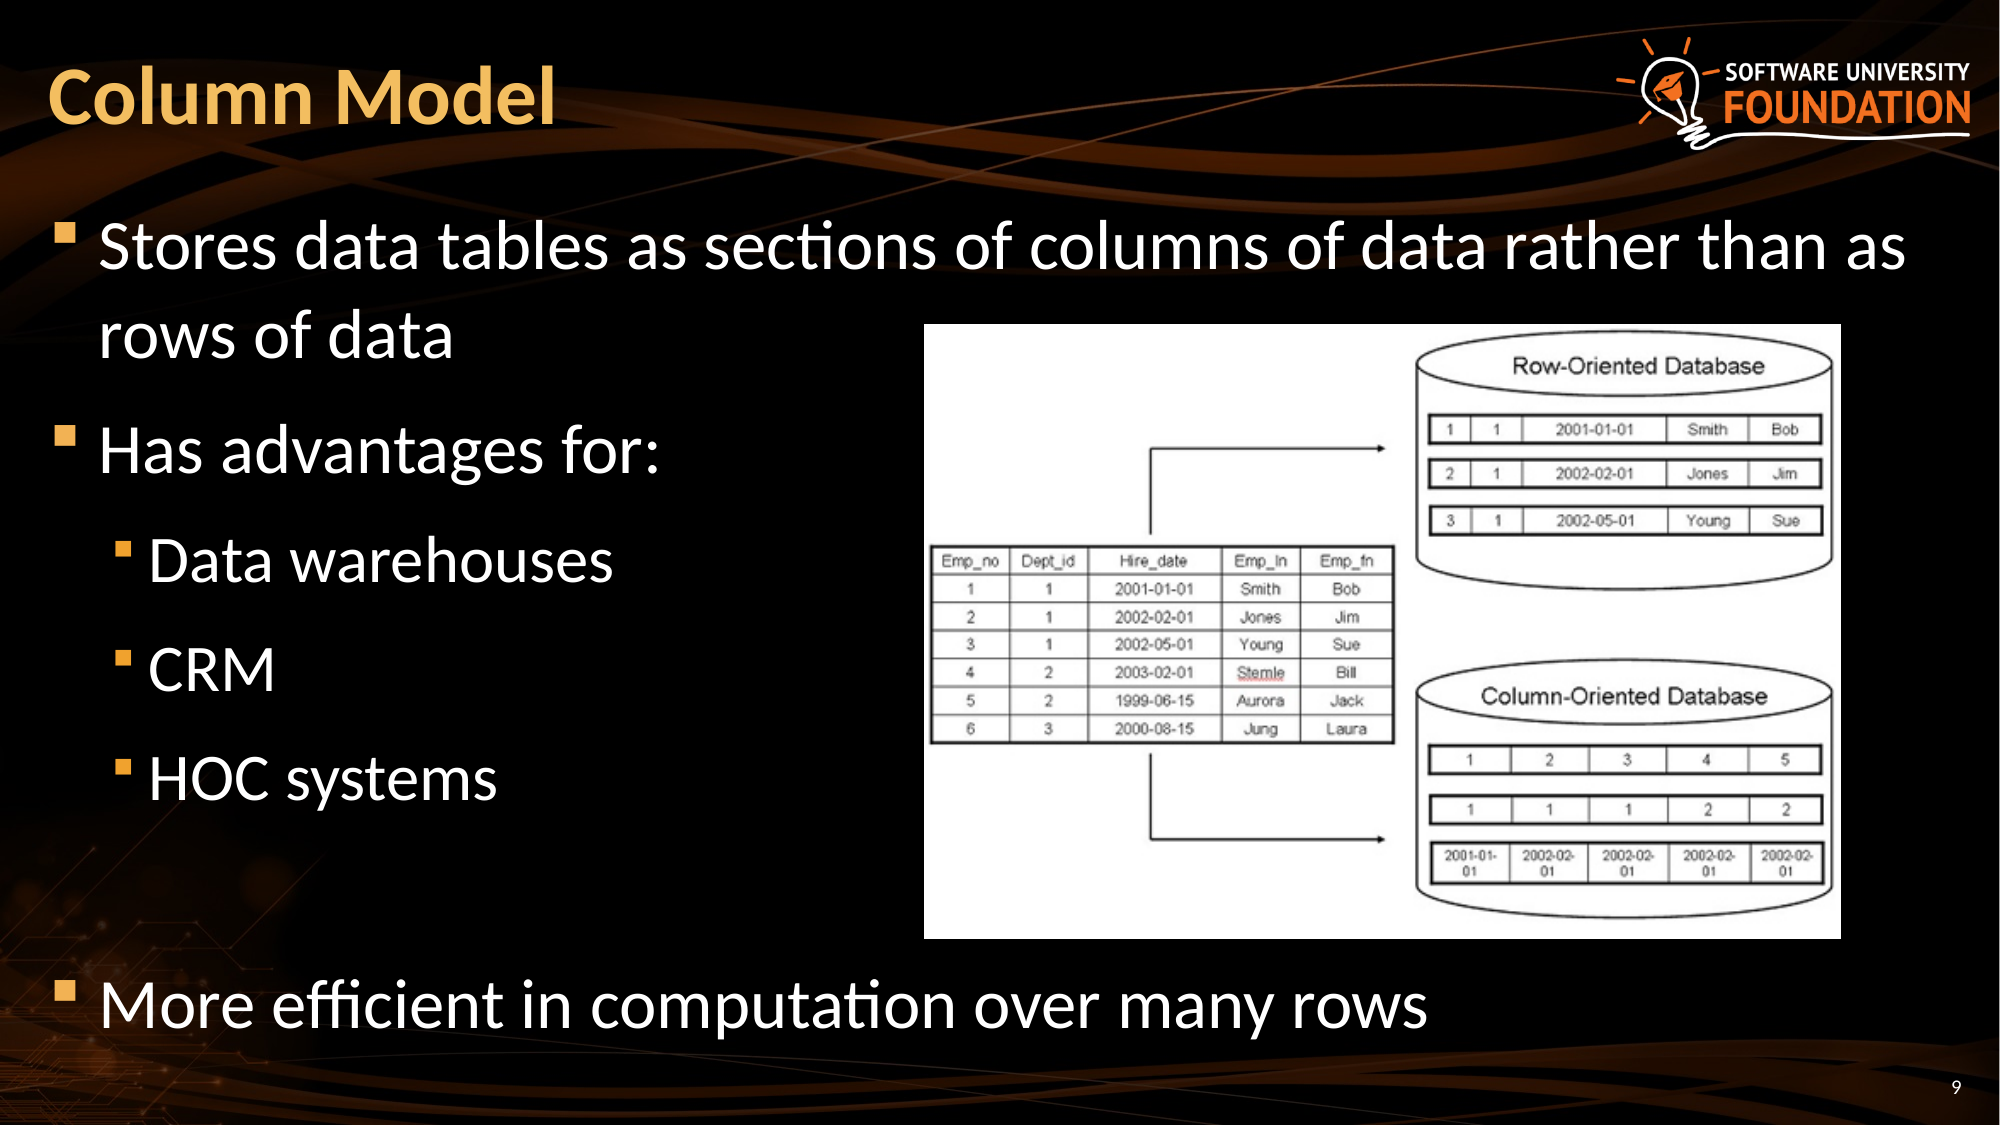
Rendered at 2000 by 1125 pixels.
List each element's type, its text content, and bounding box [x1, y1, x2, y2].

title Column Model [30, 6, 1602, 189]
picture [0, 0, 2000, 1125]
list Stores data tables as sections of columns of data rather than as rows of data Has advantages for: Data warehouses CRM HOC systems More efficient in computation over many rows [31, 188, 1968, 1103]
